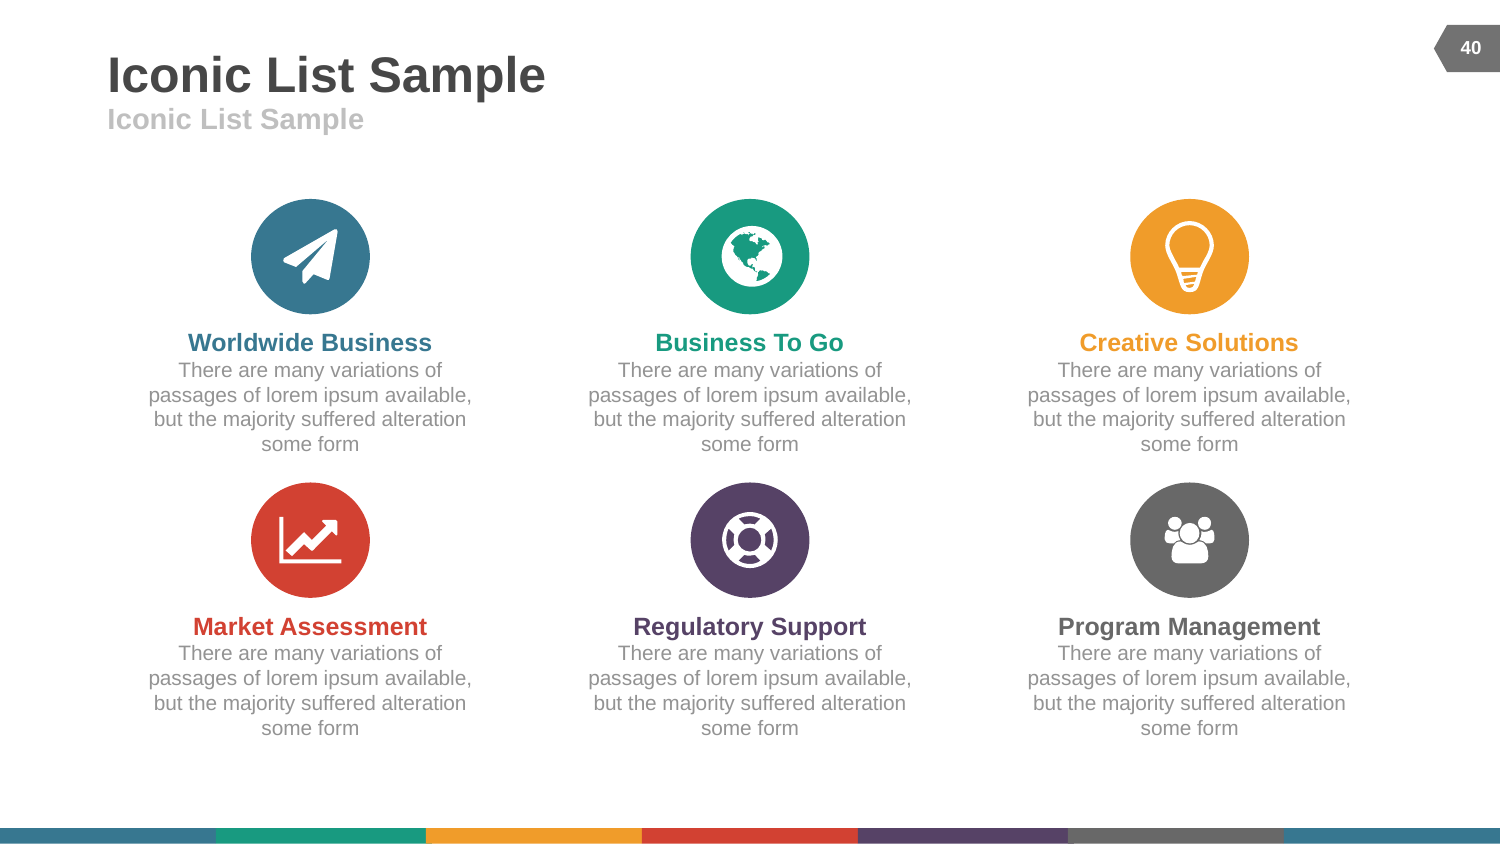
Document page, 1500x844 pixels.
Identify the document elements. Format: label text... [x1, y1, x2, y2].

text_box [141, 610, 480, 741]
text_box [722, 512, 778, 569]
text_box [688, 480, 812, 600]
text_box [1128, 480, 1252, 600]
text_box [688, 196, 812, 317]
slide_number 40 [1439, 24, 1500, 70]
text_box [141, 326, 480, 458]
text_box [249, 196, 372, 317]
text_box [580, 326, 920, 458]
text_box [1128, 196, 1252, 317]
text_box [283, 229, 338, 284]
text_box [1164, 516, 1215, 564]
text_box [279, 516, 342, 564]
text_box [1020, 610, 1359, 741]
title Iconic List Sample [107, 43, 1033, 102]
text_box [721, 225, 783, 287]
text_box [1165, 221, 1214, 293]
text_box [1020, 326, 1359, 458]
list Iconic List Sample [107, 101, 783, 135]
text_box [580, 610, 920, 741]
text_box [249, 480, 372, 600]
